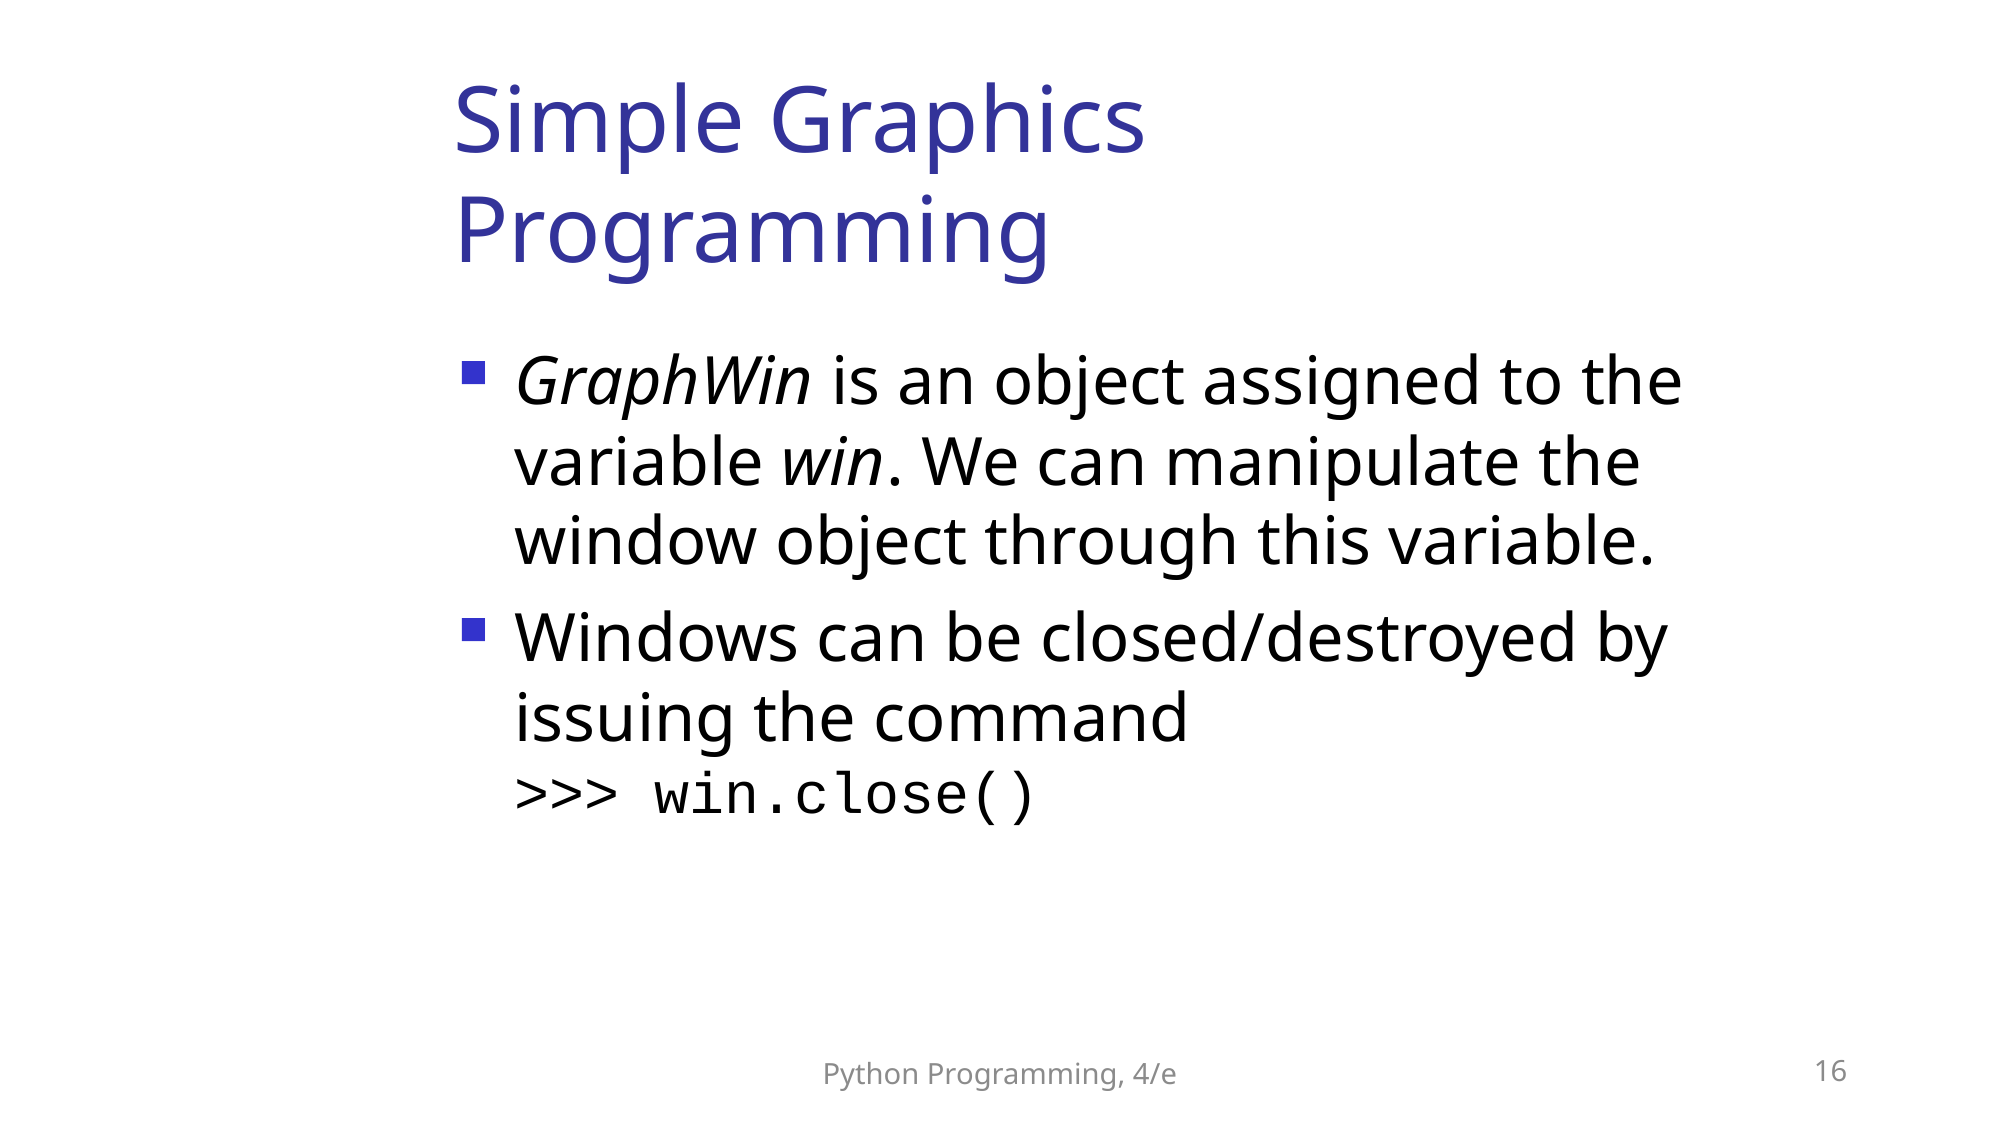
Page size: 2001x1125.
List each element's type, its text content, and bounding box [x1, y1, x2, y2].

text_box GraphWin is an object assigned to the variable win. We can manipulate the window object through this variable. Windows can be closed/destroyed by issuing the command >>> win.close() [443, 331, 1719, 1071]
slide_number 16 [1412, 1042, 1863, 1103]
footer Python Programming, 4/e [662, 1042, 1338, 1103]
text_box Simple Graphics Programming [438, 53, 1718, 289]
